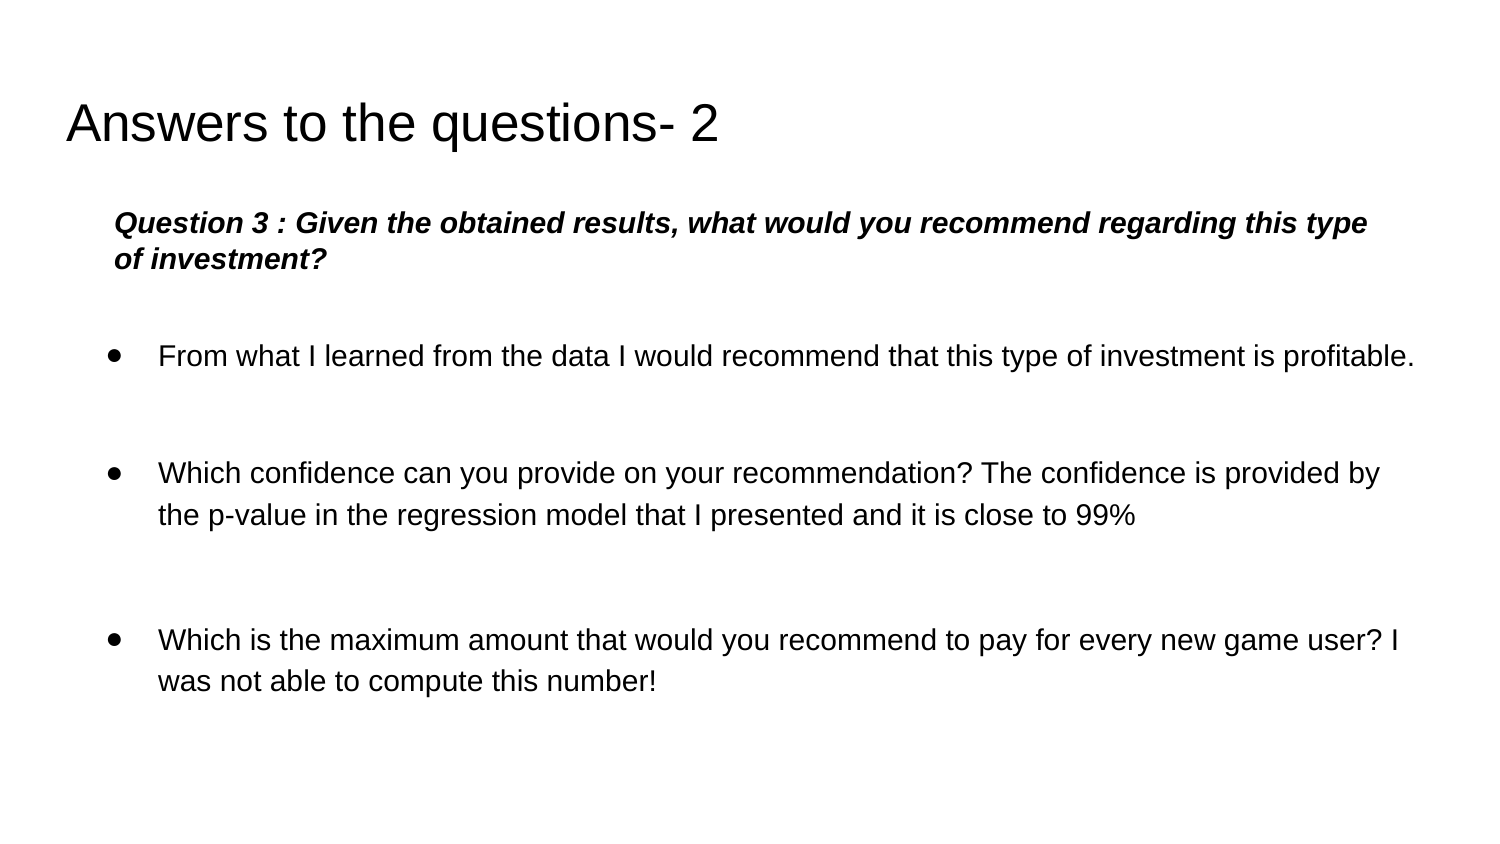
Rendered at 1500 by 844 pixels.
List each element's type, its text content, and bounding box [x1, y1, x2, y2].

list Question 3 : Given the obtained results, what would you recommend regarding this type of investment? From what I learned from the data I would recommend that this type of investment is profitable. Which confidence can you provide on your recommendation? The confidence is provided by the p-value in the regression model that I presented and it is close to 99% Which is the maximum amount that would you recommend to pay for every new game user? I was not able to compute this number! [51, 189, 1449, 750]
title Answers to the questions- 2 [51, 72, 1449, 167]
